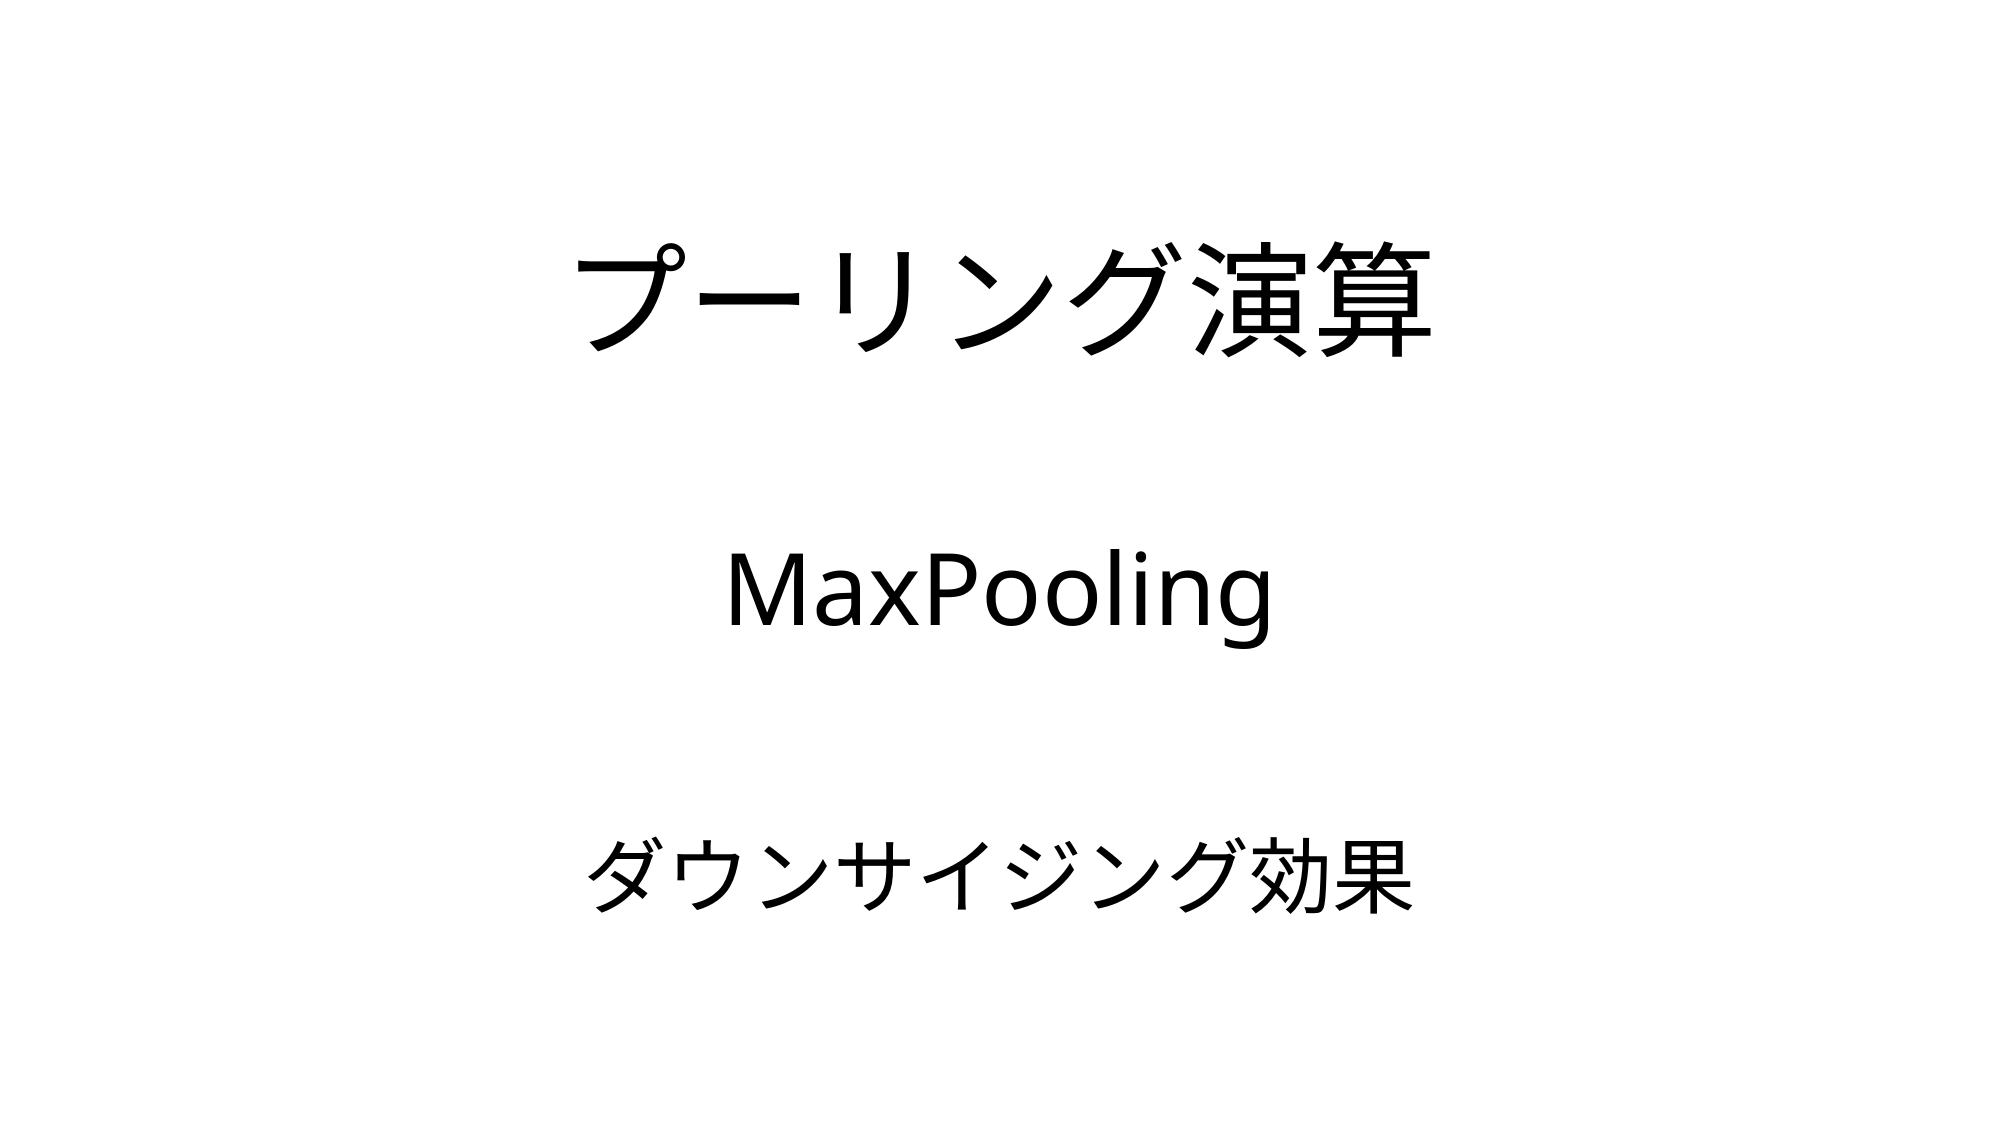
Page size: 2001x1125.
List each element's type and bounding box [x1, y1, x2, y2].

text_box [519, 810, 1481, 933]
title [249, 191, 1750, 382]
subtitle [552, 532, 1448, 685]
